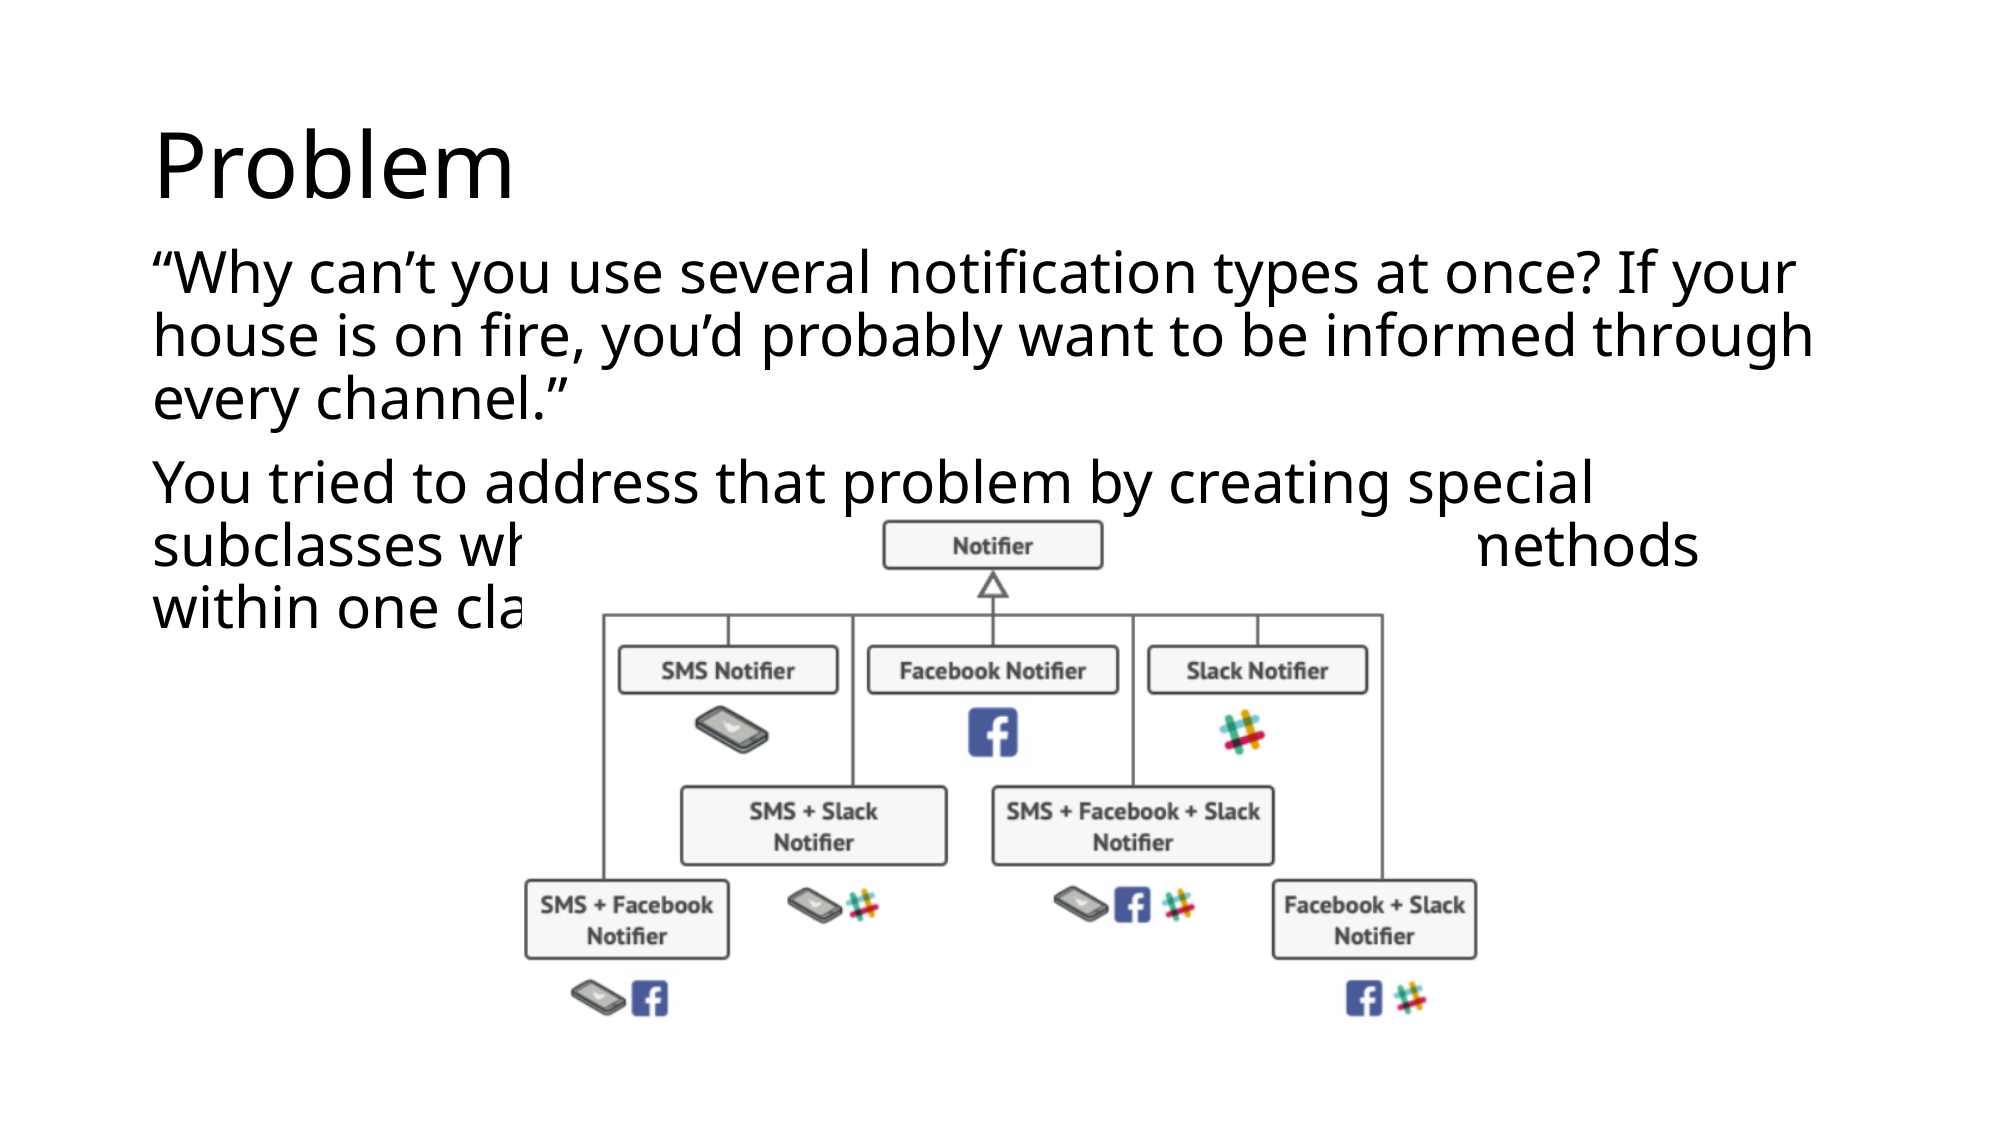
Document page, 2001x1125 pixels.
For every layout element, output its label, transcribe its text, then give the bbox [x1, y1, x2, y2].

title Problem [137, 59, 1863, 236]
picture [521, 519, 1479, 1020]
list “Why can’t you use several notification types at once? If your house is on fire, you’d probably want to be informed through every channel.” You tried to address that problem by creating special subclasses which combined several notification methods within one class. [137, 236, 1863, 950]
